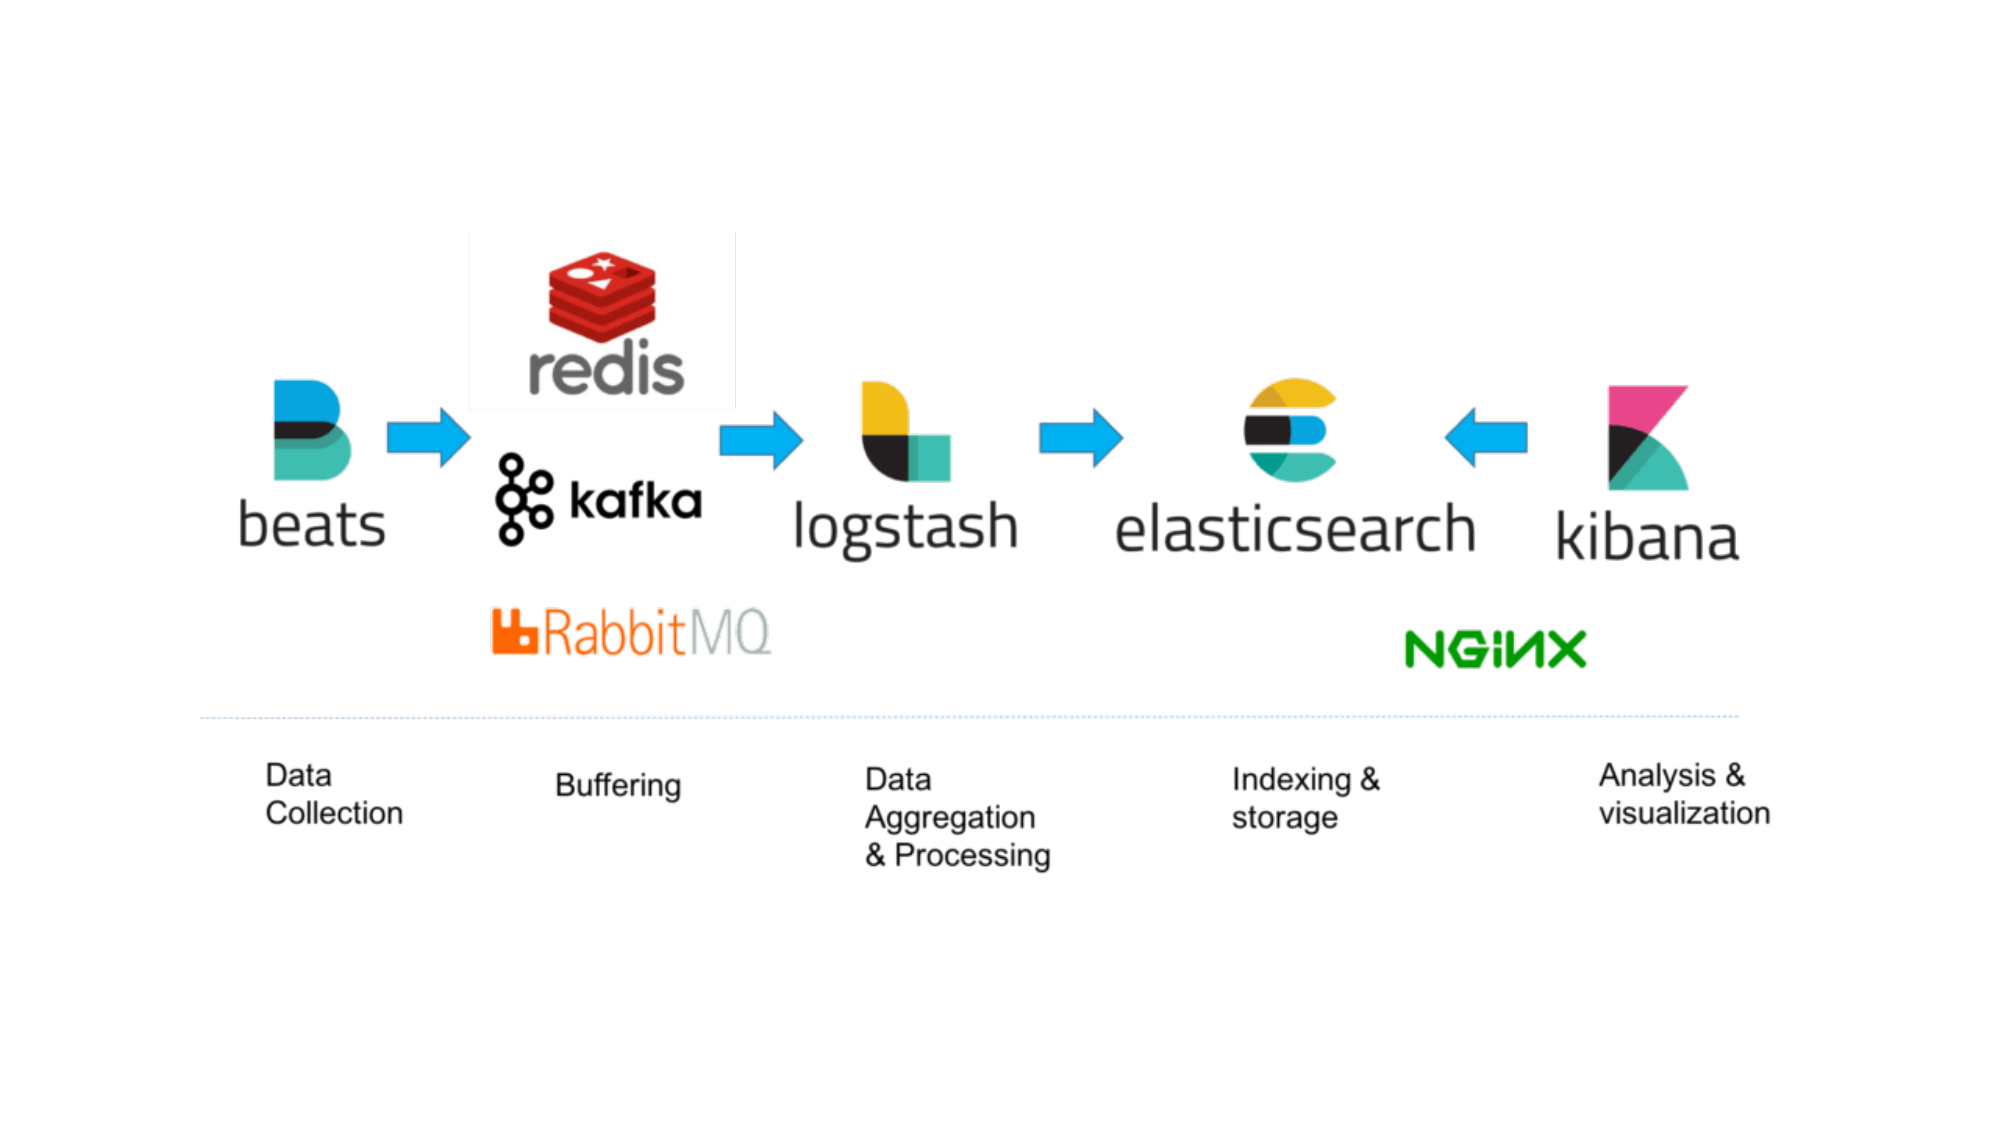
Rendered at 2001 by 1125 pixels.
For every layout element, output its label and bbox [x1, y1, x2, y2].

picture [199, 232, 1800, 893]
